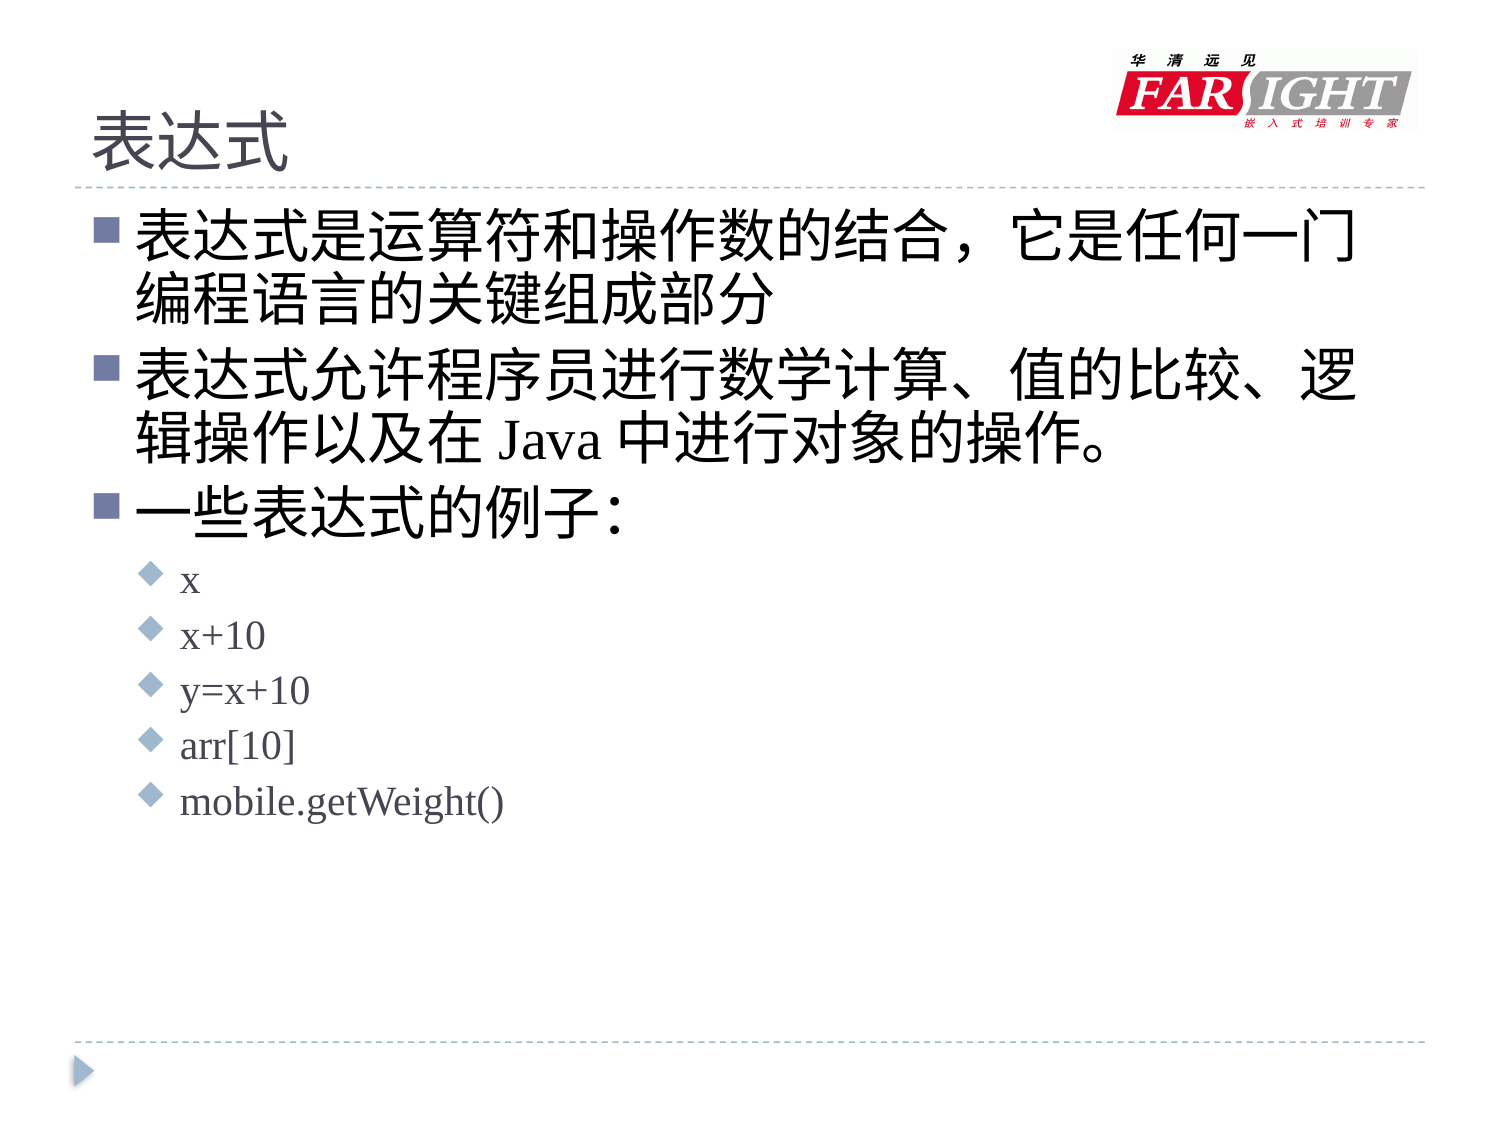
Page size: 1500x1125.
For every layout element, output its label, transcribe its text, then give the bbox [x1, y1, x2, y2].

title 表达式 [74, 24, 1426, 188]
list 表达式是运算符和操作数的结合，它是任何一门编程语言的关键组成部分 表达式允许程序员进行数学计算、值的比较、逻辑操作以及在Java中进行对象的操作。 一些表达式的例子： x x+10 y=x+10 arr[10] mobile.getWeight() [74, 199, 1426, 1006]
